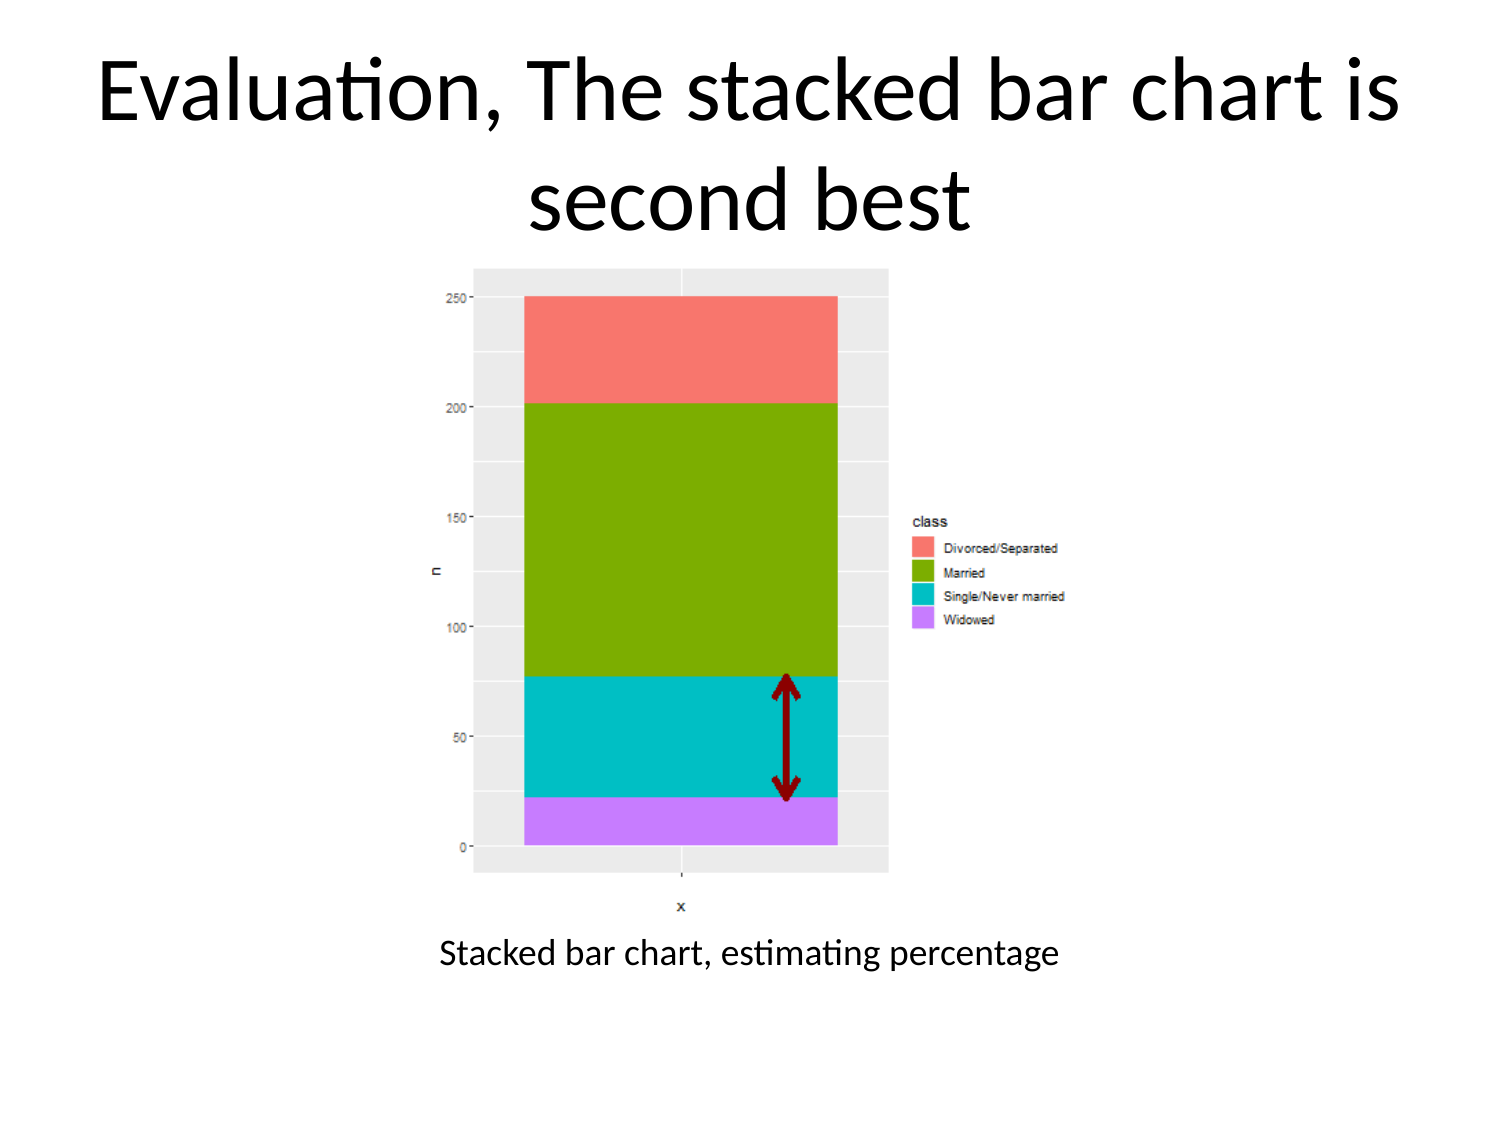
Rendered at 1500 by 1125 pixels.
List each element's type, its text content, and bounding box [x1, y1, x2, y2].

title Evaluation, The stacked bar chart is second best [75, 45, 1425, 233]
picture [420, 262, 1080, 921]
text_box Stacked bar chart, estimating percentage [74, 920, 1425, 1005]
